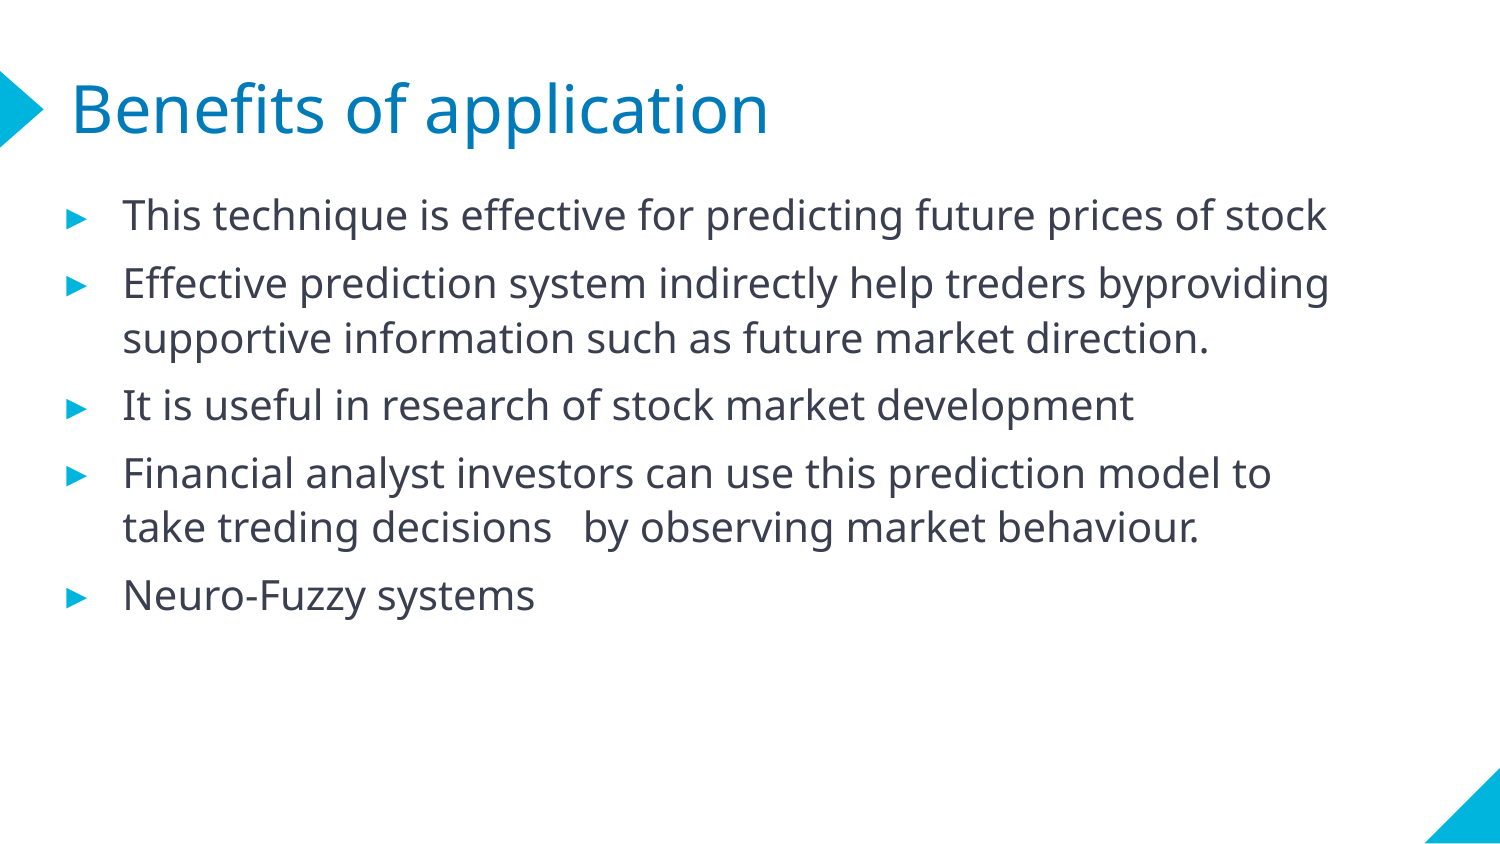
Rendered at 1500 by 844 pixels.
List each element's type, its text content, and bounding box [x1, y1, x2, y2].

text_box Benefits of application [70, 82, 1175, 177]
text_box This technique is effective for predicting future prices of stock Effective prediction system indirectly help treders byproviding supportive information such as future market direction. It is useful in research of stock market development Financial analyst investors can use this prediction model to take treding decisions by observing market behaviour. Neuro-Fuzzy systems [47, 183, 1359, 709]
